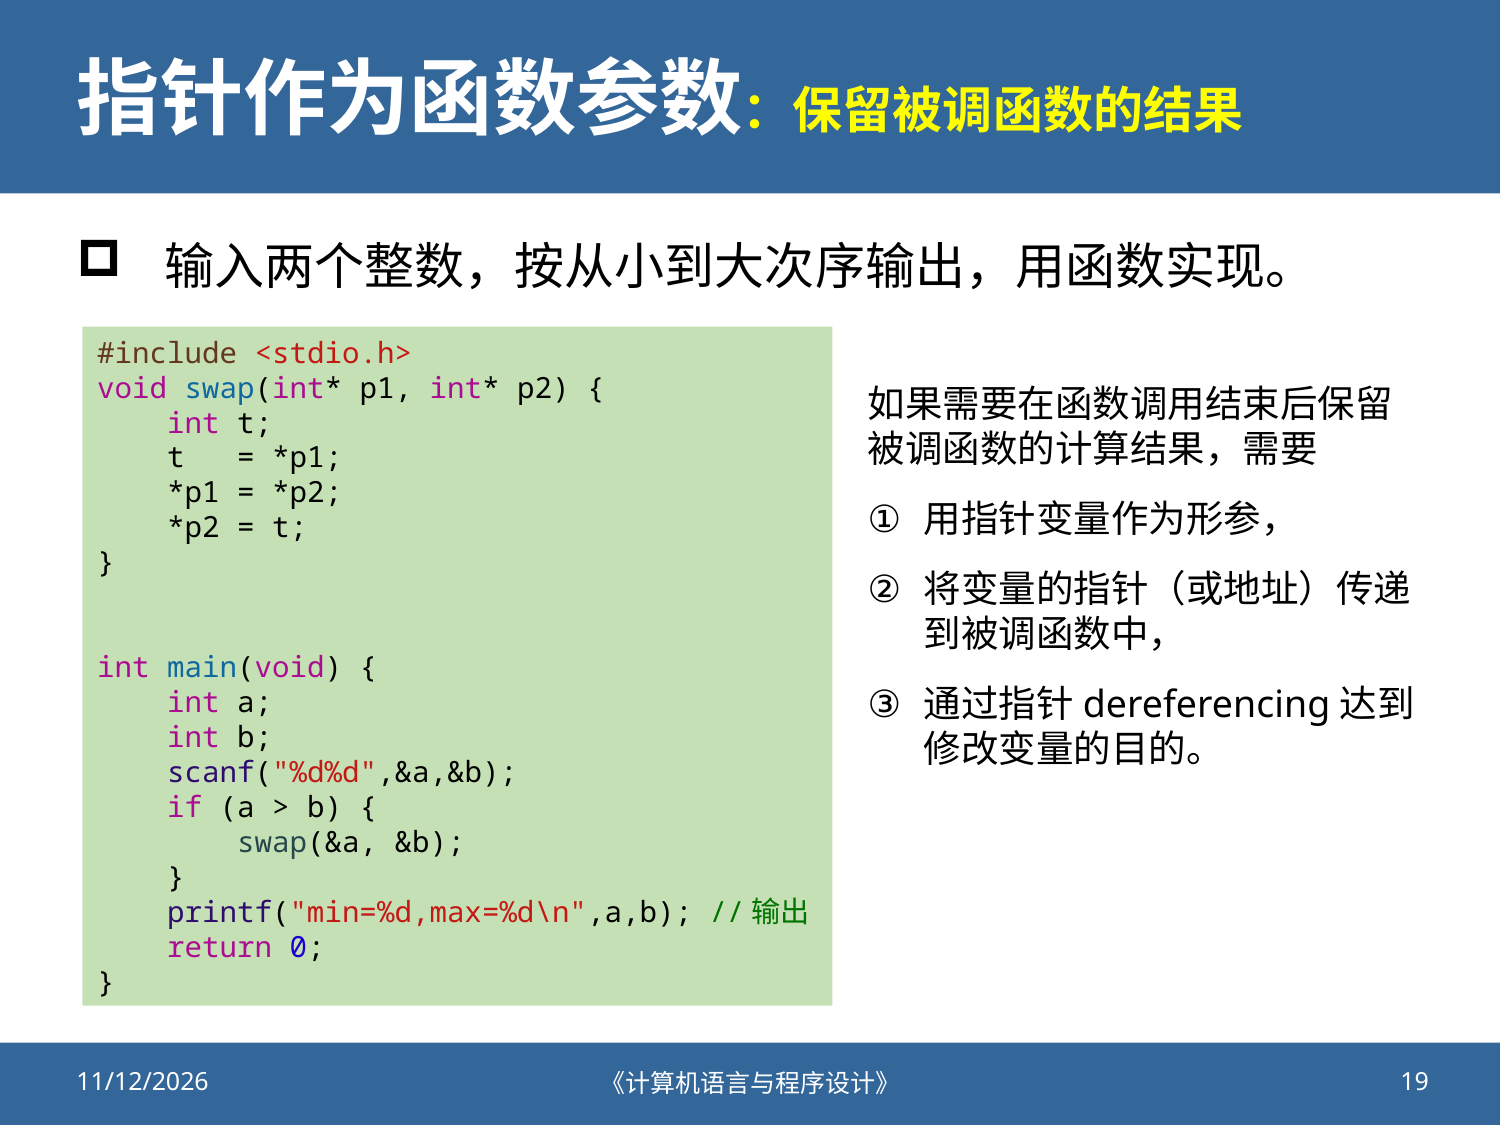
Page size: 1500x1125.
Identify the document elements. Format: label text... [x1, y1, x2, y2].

footer 《计算机语言与程序设计》 [480, 1052, 1021, 1113]
slide_number 19 [1084, 1052, 1444, 1113]
text_box #include <stdio.h> void swap(int* p1, int* p2) { int t; t = *p1; *p1 = *p2; *p2 = t; } int main(void) { int a; int b; scanf("%d%d",&a,&b); if (a > b) { swap(&a, &b); } printf("min=%d,max=%d\n",a,b); //输出 return 0; } [82, 326, 833, 1006]
title 指针作为函数参数：保留被调函数的结果 [61, 27, 1441, 177]
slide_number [61, 1052, 422, 1113]
text_box 如果需要在函数调用结束后保留被调函数的计算结果，需要 用指针变量作为形参， 将变量的指针（或地址）传递到被调函数中， 通过指针dereferencing达到修改变量的目的。 [852, 373, 1444, 778]
list 输入两个整数，按从小到大次序输出，用函数实现。 [61, 221, 1441, 1014]
